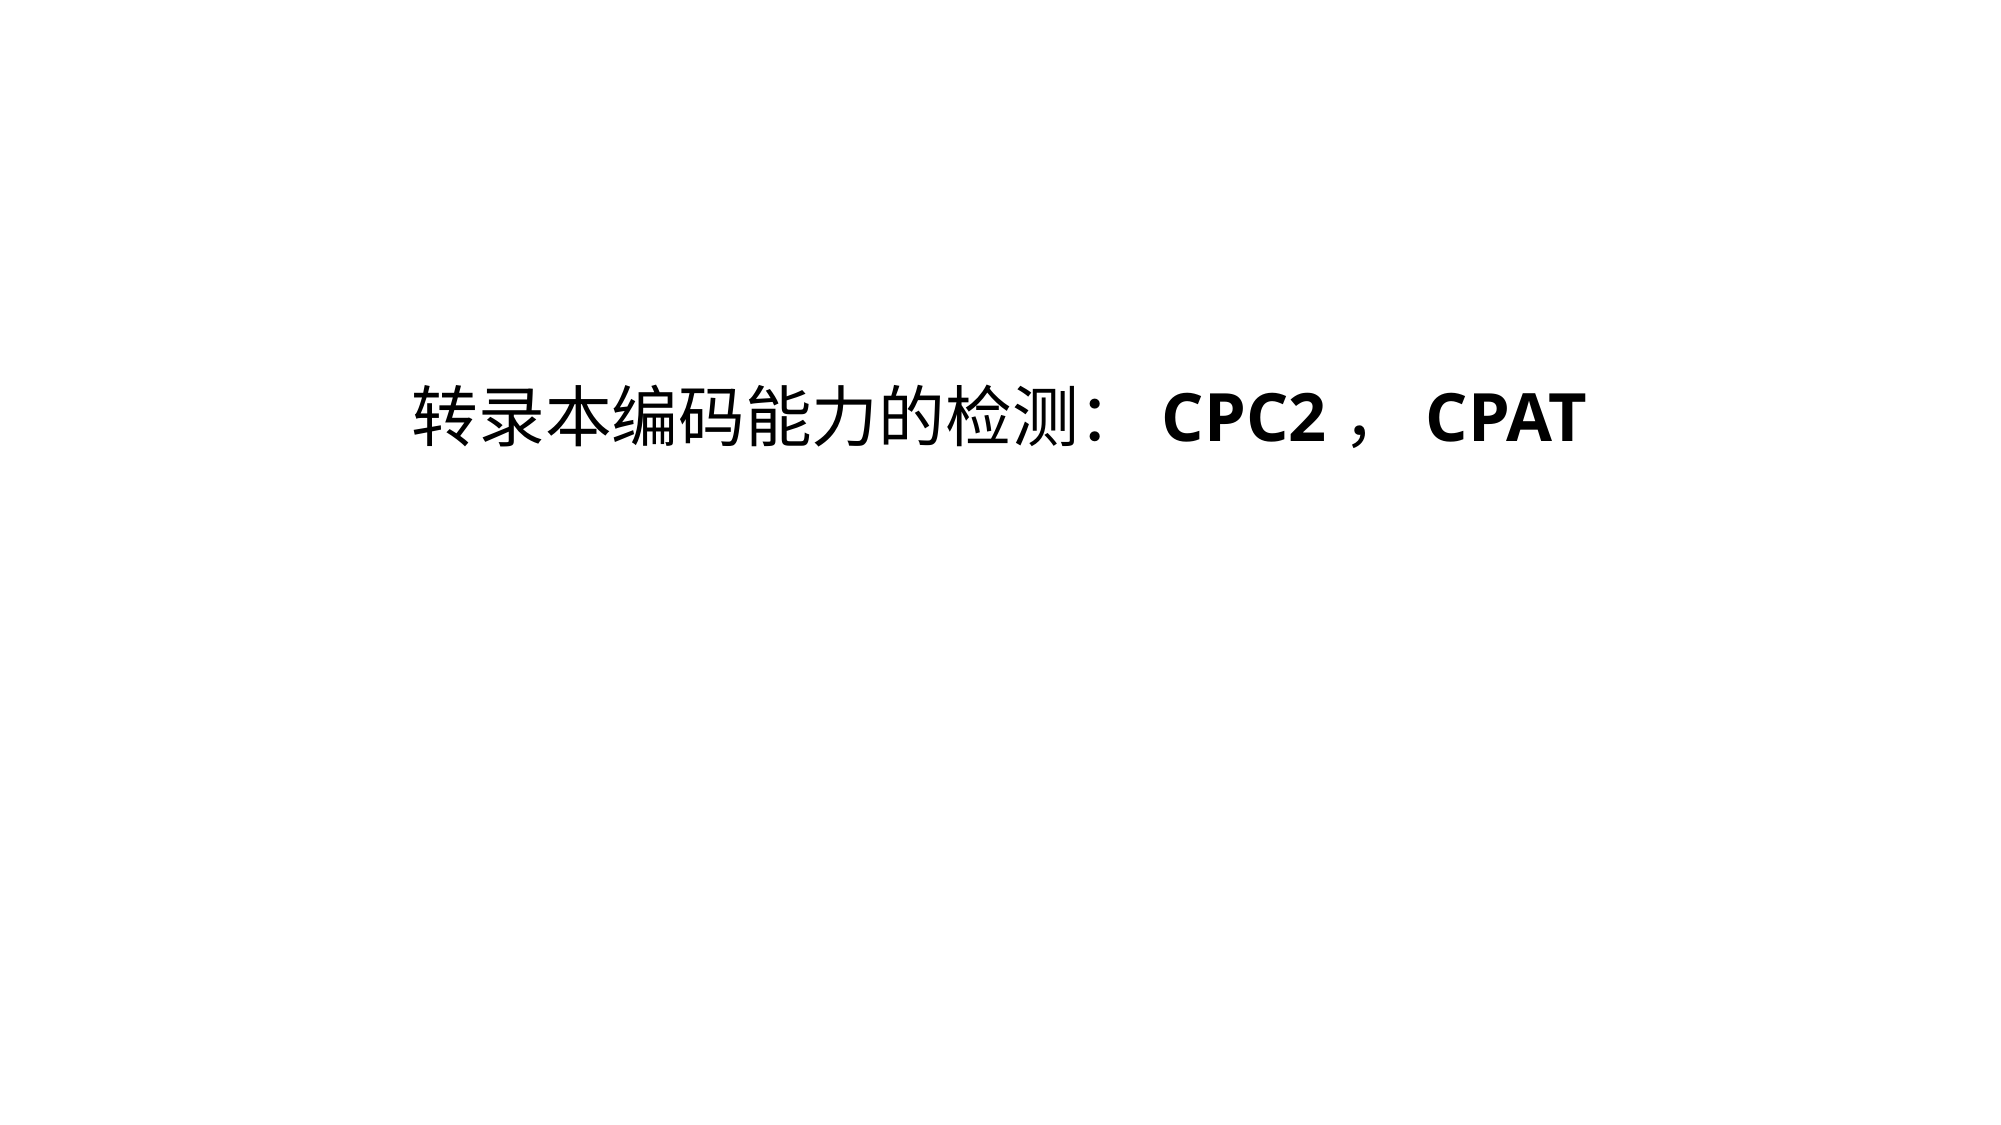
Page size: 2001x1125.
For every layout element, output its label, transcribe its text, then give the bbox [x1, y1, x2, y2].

text_box 转录本编码能力的检测：CPC2，CPAT [396, 367, 1603, 462]
